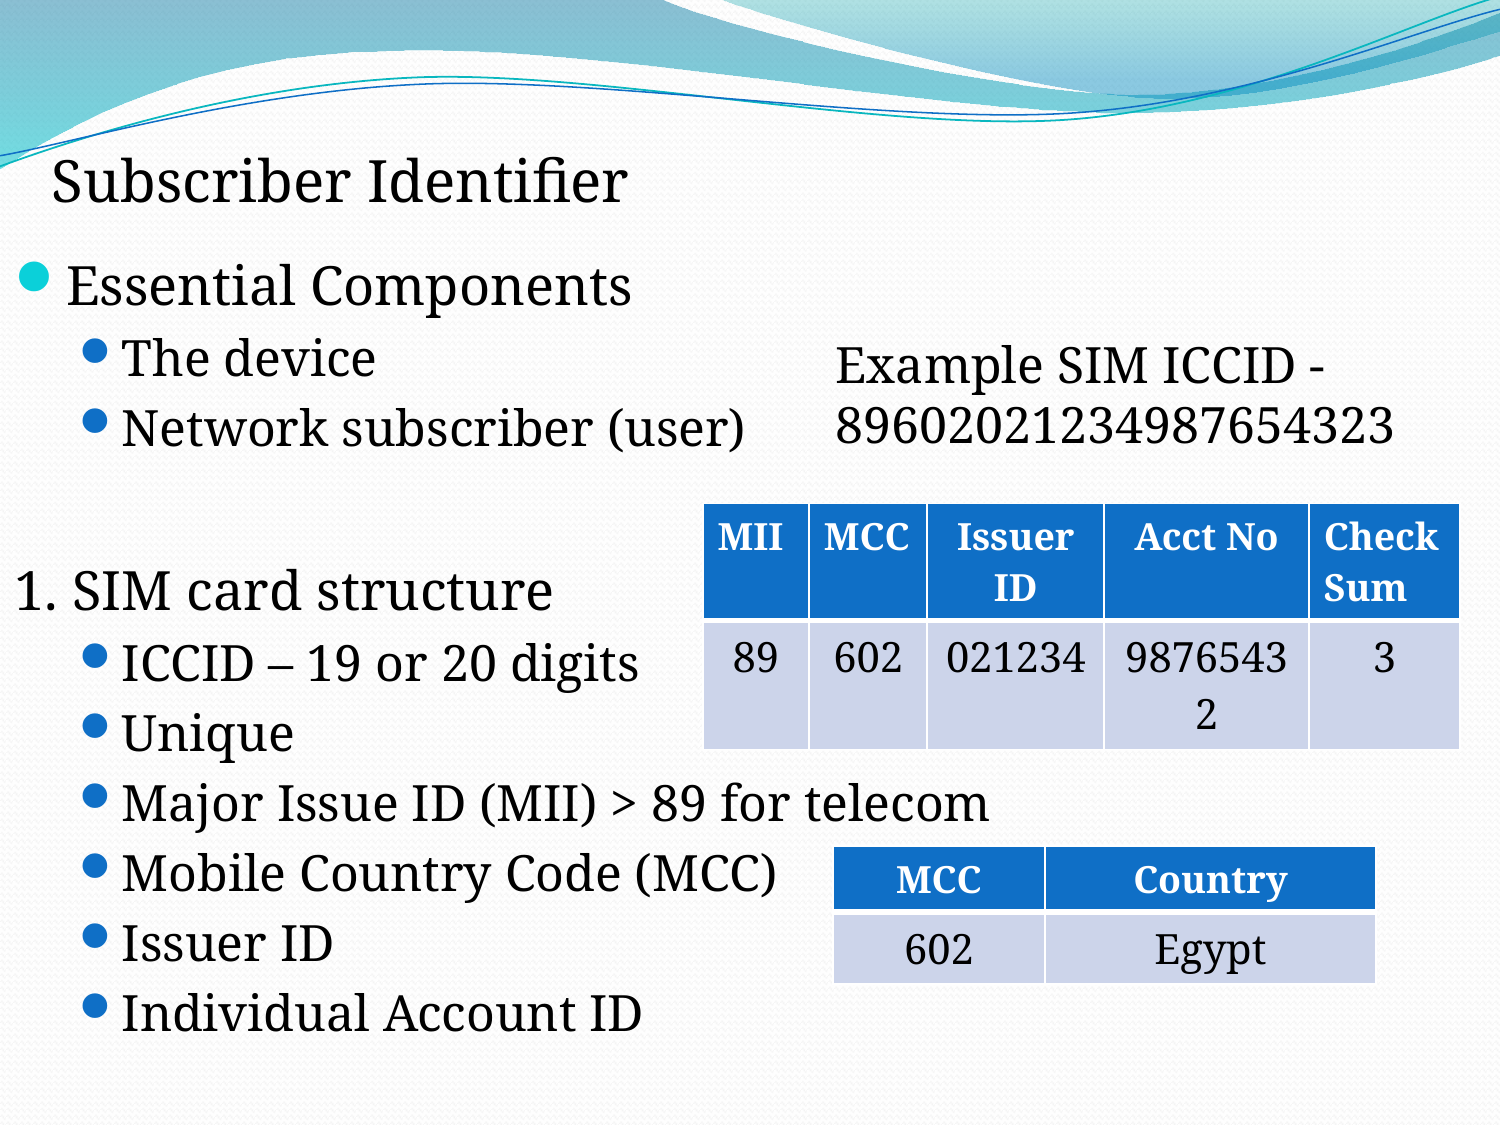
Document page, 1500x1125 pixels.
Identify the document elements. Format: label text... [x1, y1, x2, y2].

text_box Subscriber Identifier [37, 137, 645, 222]
table_cell 602 [834, 915, 1044, 983]
table_cell 021234 [928, 623, 1103, 749]
table_header MCC [810, 504, 926, 618]
table_cell Egypt [1046, 915, 1375, 983]
table_header MCC [834, 847, 1044, 909]
table_header Country [1046, 847, 1375, 909]
table_header Issuer ID [928, 504, 1103, 618]
table_header MII [704, 504, 808, 618]
table_cell 89 [704, 623, 808, 749]
list Essential Components The device Network subscriber (user) 1. SIM card structure ICCID – 19 or 20 digits Unique Major Issue ID (MII) > 89 for telecom Mobile Country Code (MCC) Issuer ID Individual Account ID [0, 243, 1164, 1083]
table_cell 98765432 [1105, 623, 1308, 749]
table_header Check Sum [1310, 504, 1459, 618]
table_cell 3 [1310, 623, 1459, 749]
text_box Example SIM ICCID - 89602021234987654323 [820, 326, 1418, 461]
table_header Acct No [1105, 504, 1308, 618]
table_cell 602 [810, 623, 926, 749]
